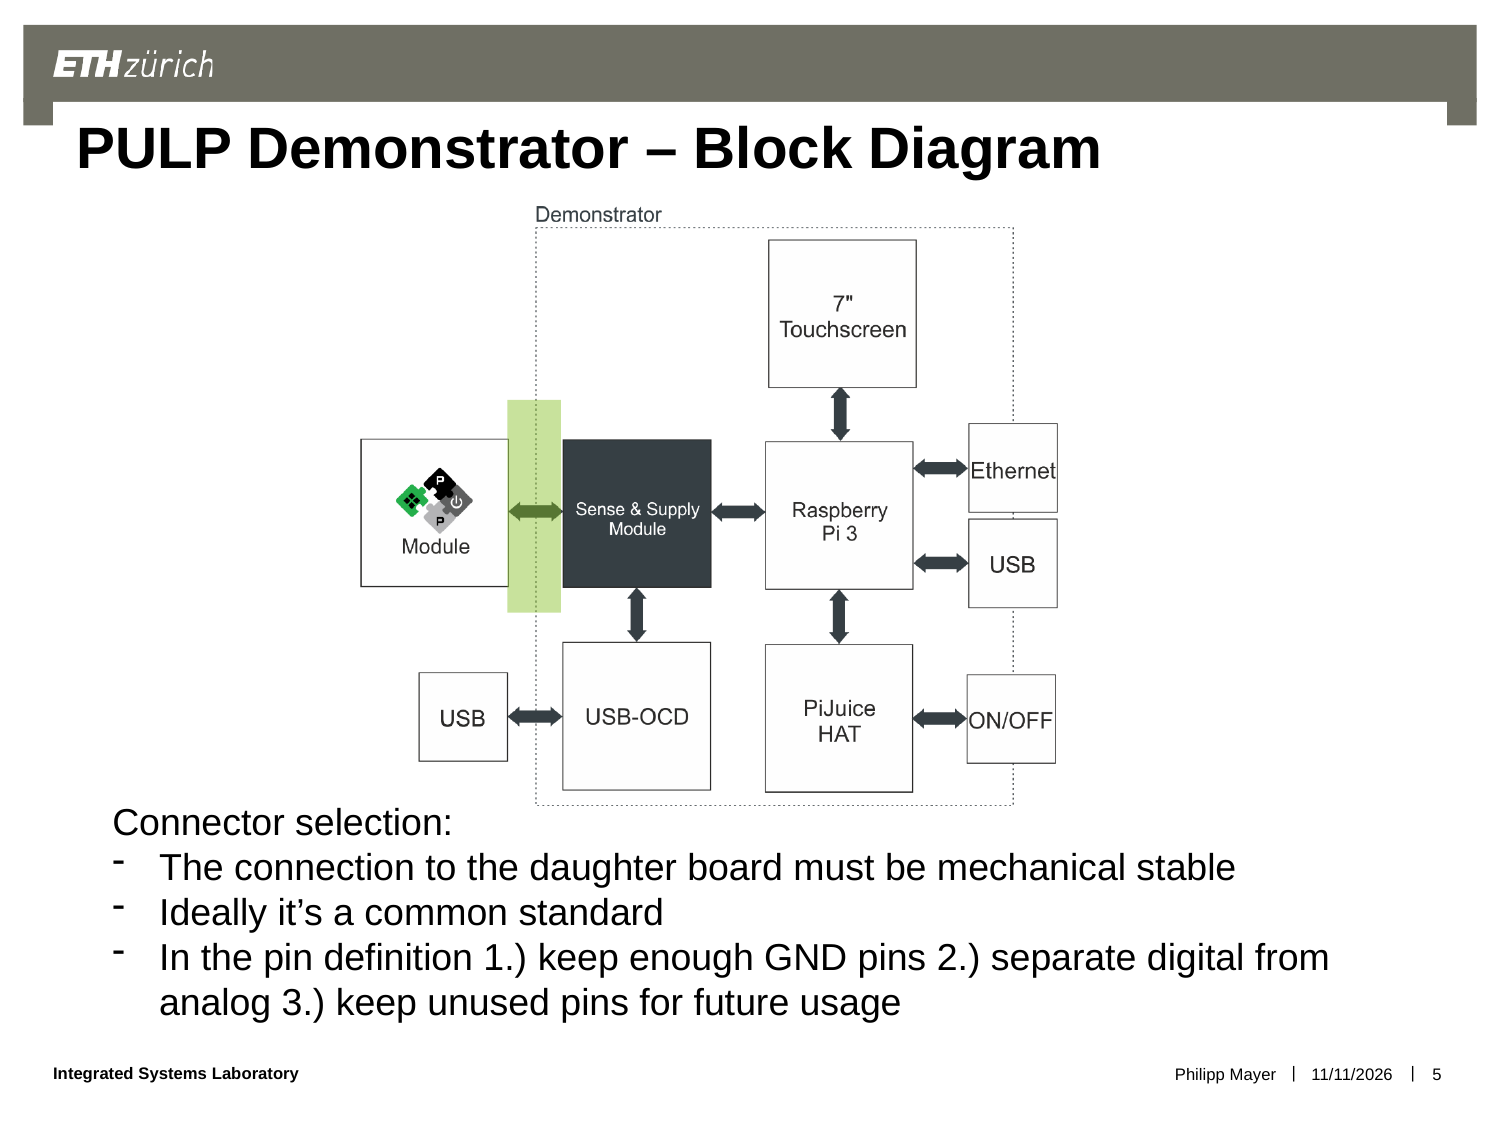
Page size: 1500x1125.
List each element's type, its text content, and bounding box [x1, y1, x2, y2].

slide_number 5 [1415, 1034, 1459, 1112]
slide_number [1302, 1034, 1403, 1112]
text_box Connector selection: The connection to the daughter board must be mechanical stable Ideally it’s a common standard In the pin definition 1.) keep enough GND pins 2.) separate digital from analog 3.) keep unused pins for future usage [97, 790, 1385, 1075]
footer Philipp Mayer [750, 1075, 1277, 1112]
title PULP Demonstrator – Block Diagram [53, 101, 1447, 262]
picture [359, 206, 1058, 807]
